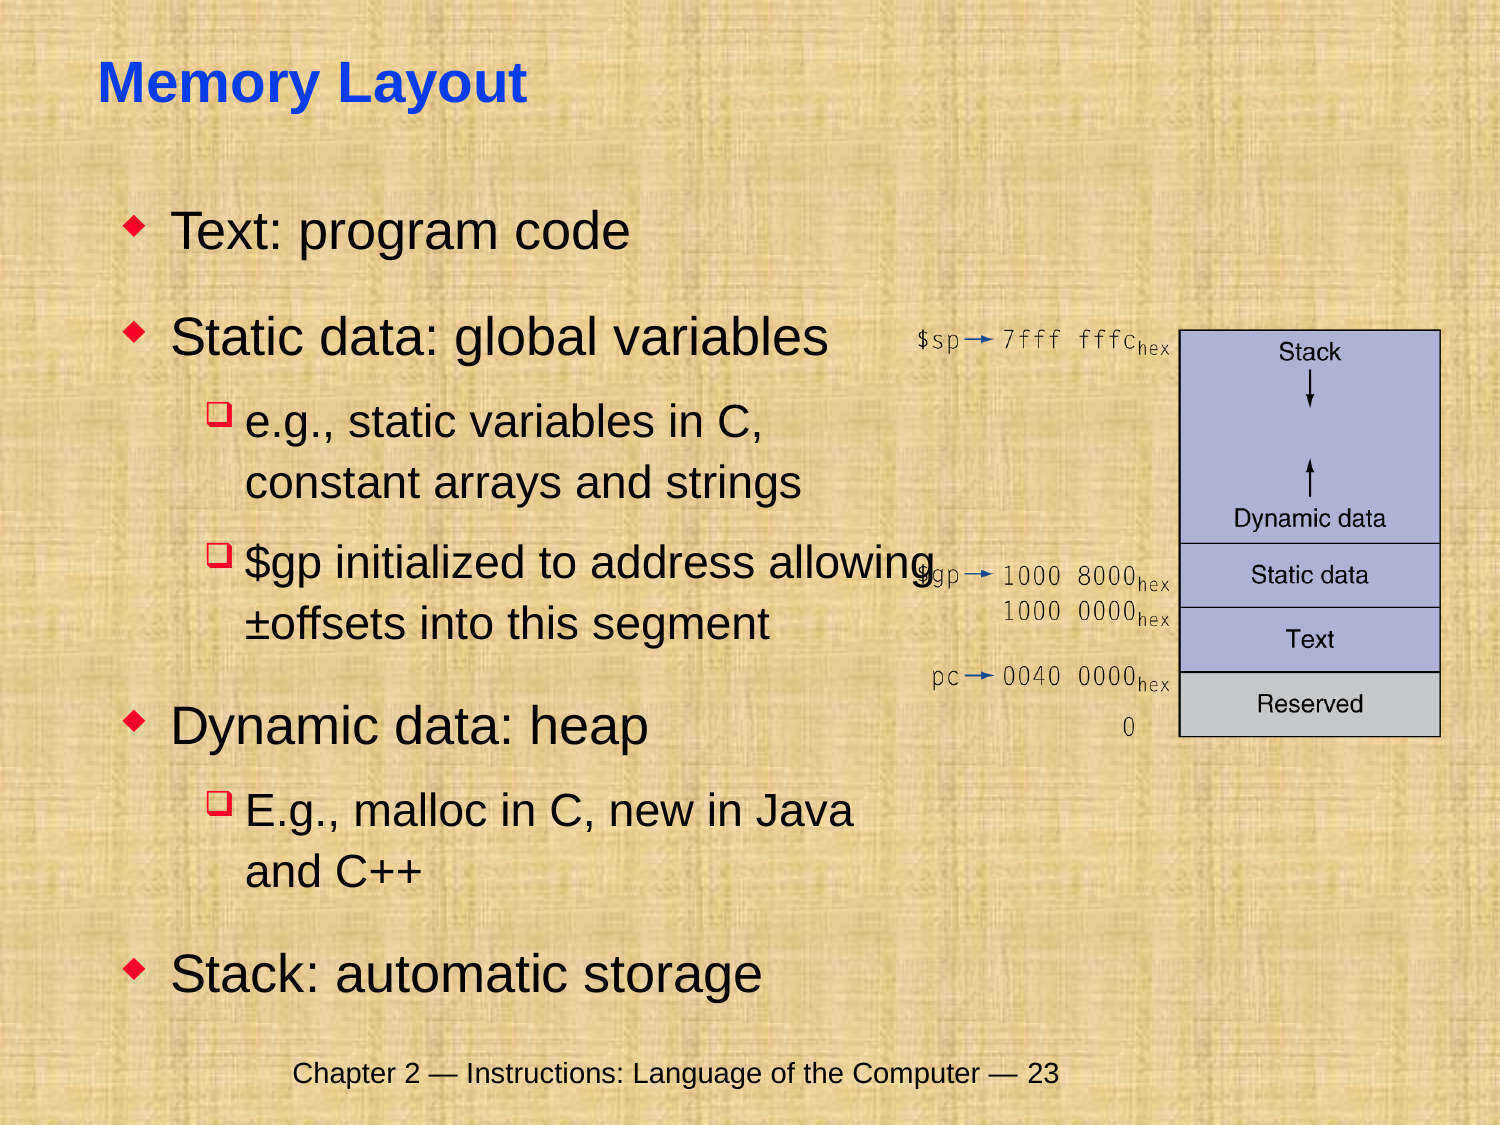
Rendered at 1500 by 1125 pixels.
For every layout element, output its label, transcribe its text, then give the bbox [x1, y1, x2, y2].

title Memory Layout [86, 49, 1426, 120]
footer Chapter 2 — Instructions: Language of the Computer — 23 [277, 1046, 1471, 1106]
list Text: program code Static data: global variables e.g., static variables in C, constant arrays and strings $gp initialized to address allowing ±offsets into this segment Dynamic data: heap E.g., malloc in C, new in Java and C++ Stack: automatic storage [111, 184, 951, 1024]
picture [0, 0, 1500, 1125]
